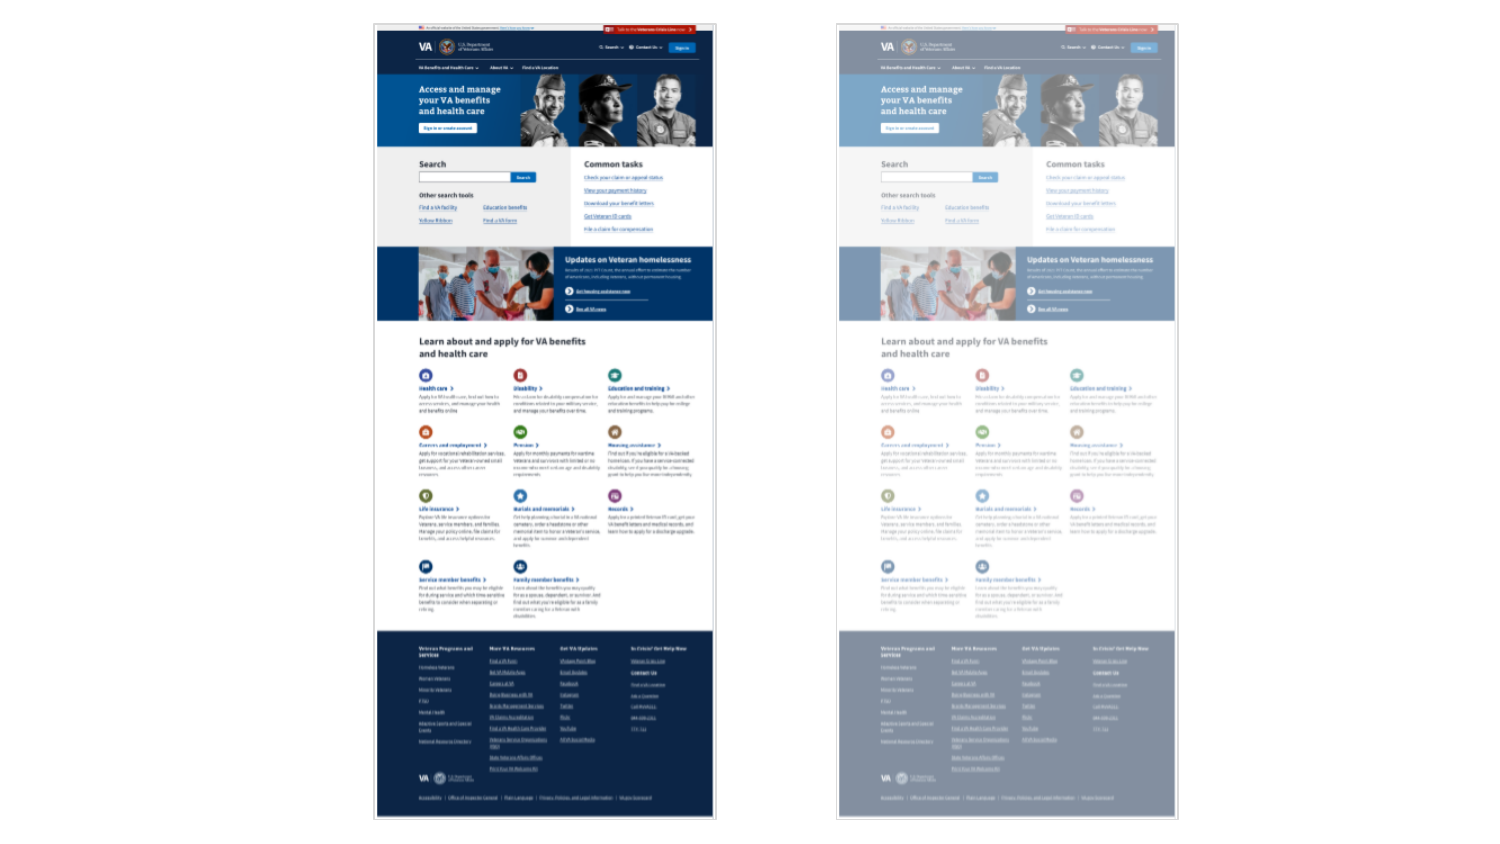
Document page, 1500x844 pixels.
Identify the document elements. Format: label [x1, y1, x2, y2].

picture [836, 24, 1178, 819]
picture [374, 24, 716, 819]
